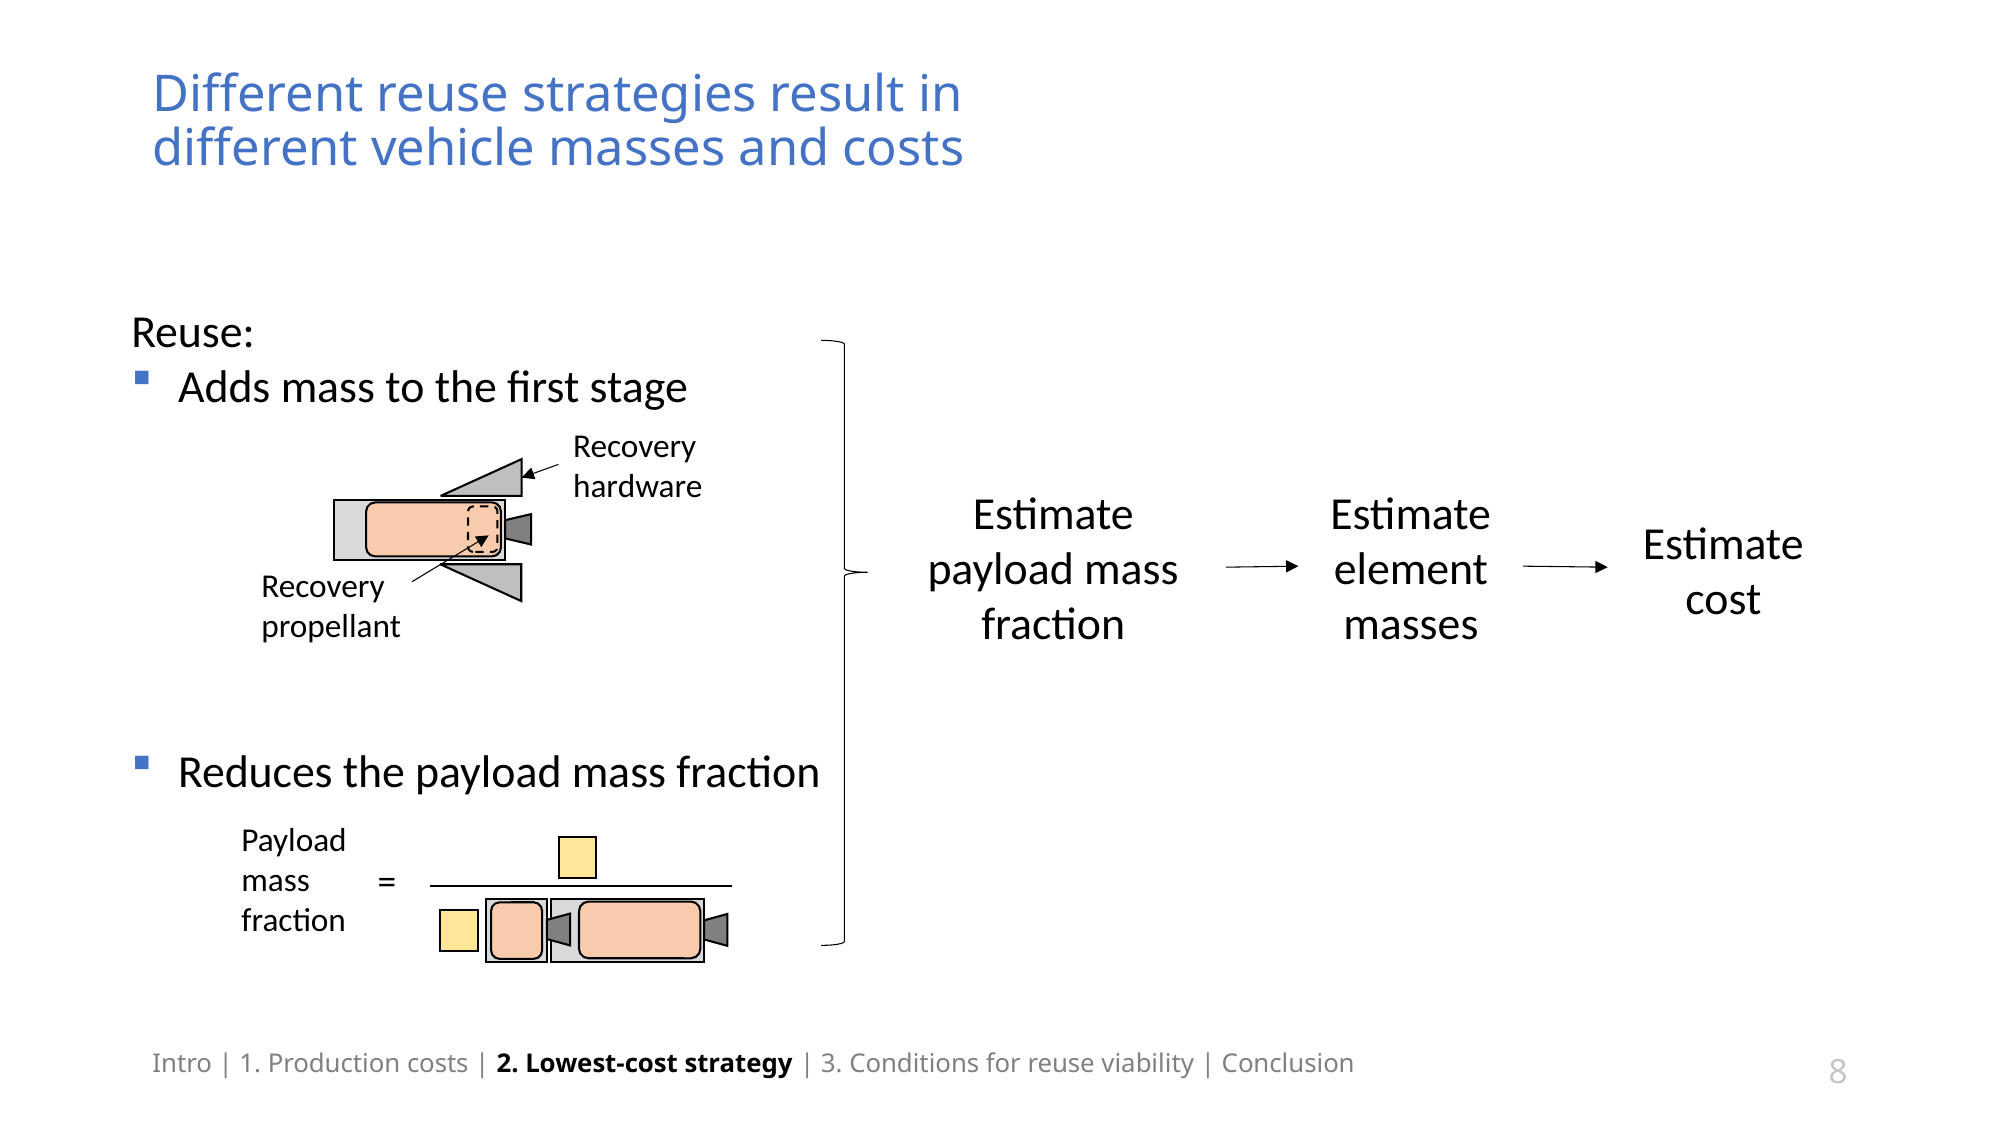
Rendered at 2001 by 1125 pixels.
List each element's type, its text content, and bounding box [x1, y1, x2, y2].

slide_number 8 [1412, 1042, 1863, 1103]
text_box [521, 465, 559, 478]
text_box = [362, 849, 412, 910]
text_box Reuse: Adds mass to the first stage Reduces the payload mass fraction [116, 293, 843, 804]
text_box Estimate cost [1621, 506, 1825, 632]
text_box Recovery hardware [558, 417, 760, 512]
text_box Estimate payload mass fraction [899, 476, 1208, 656]
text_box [552, 786, 616, 886]
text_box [361, 431, 504, 629]
title Different reuse strategies result in different vehicle masses and costs [137, 59, 1863, 185]
text_box Recovery propellant [246, 556, 460, 652]
text_box Intro | 1. Production costs | 2. Lowest-cost strategy | 3. Conditions for reuse viability | Conclusion [137, 1042, 1402, 1103]
text_box [821, 339, 868, 946]
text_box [411, 535, 489, 582]
text_box Estimate element masses [1298, 476, 1524, 656]
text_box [552, 887, 616, 1074]
text_box Payload mass fraction [226, 810, 414, 946]
